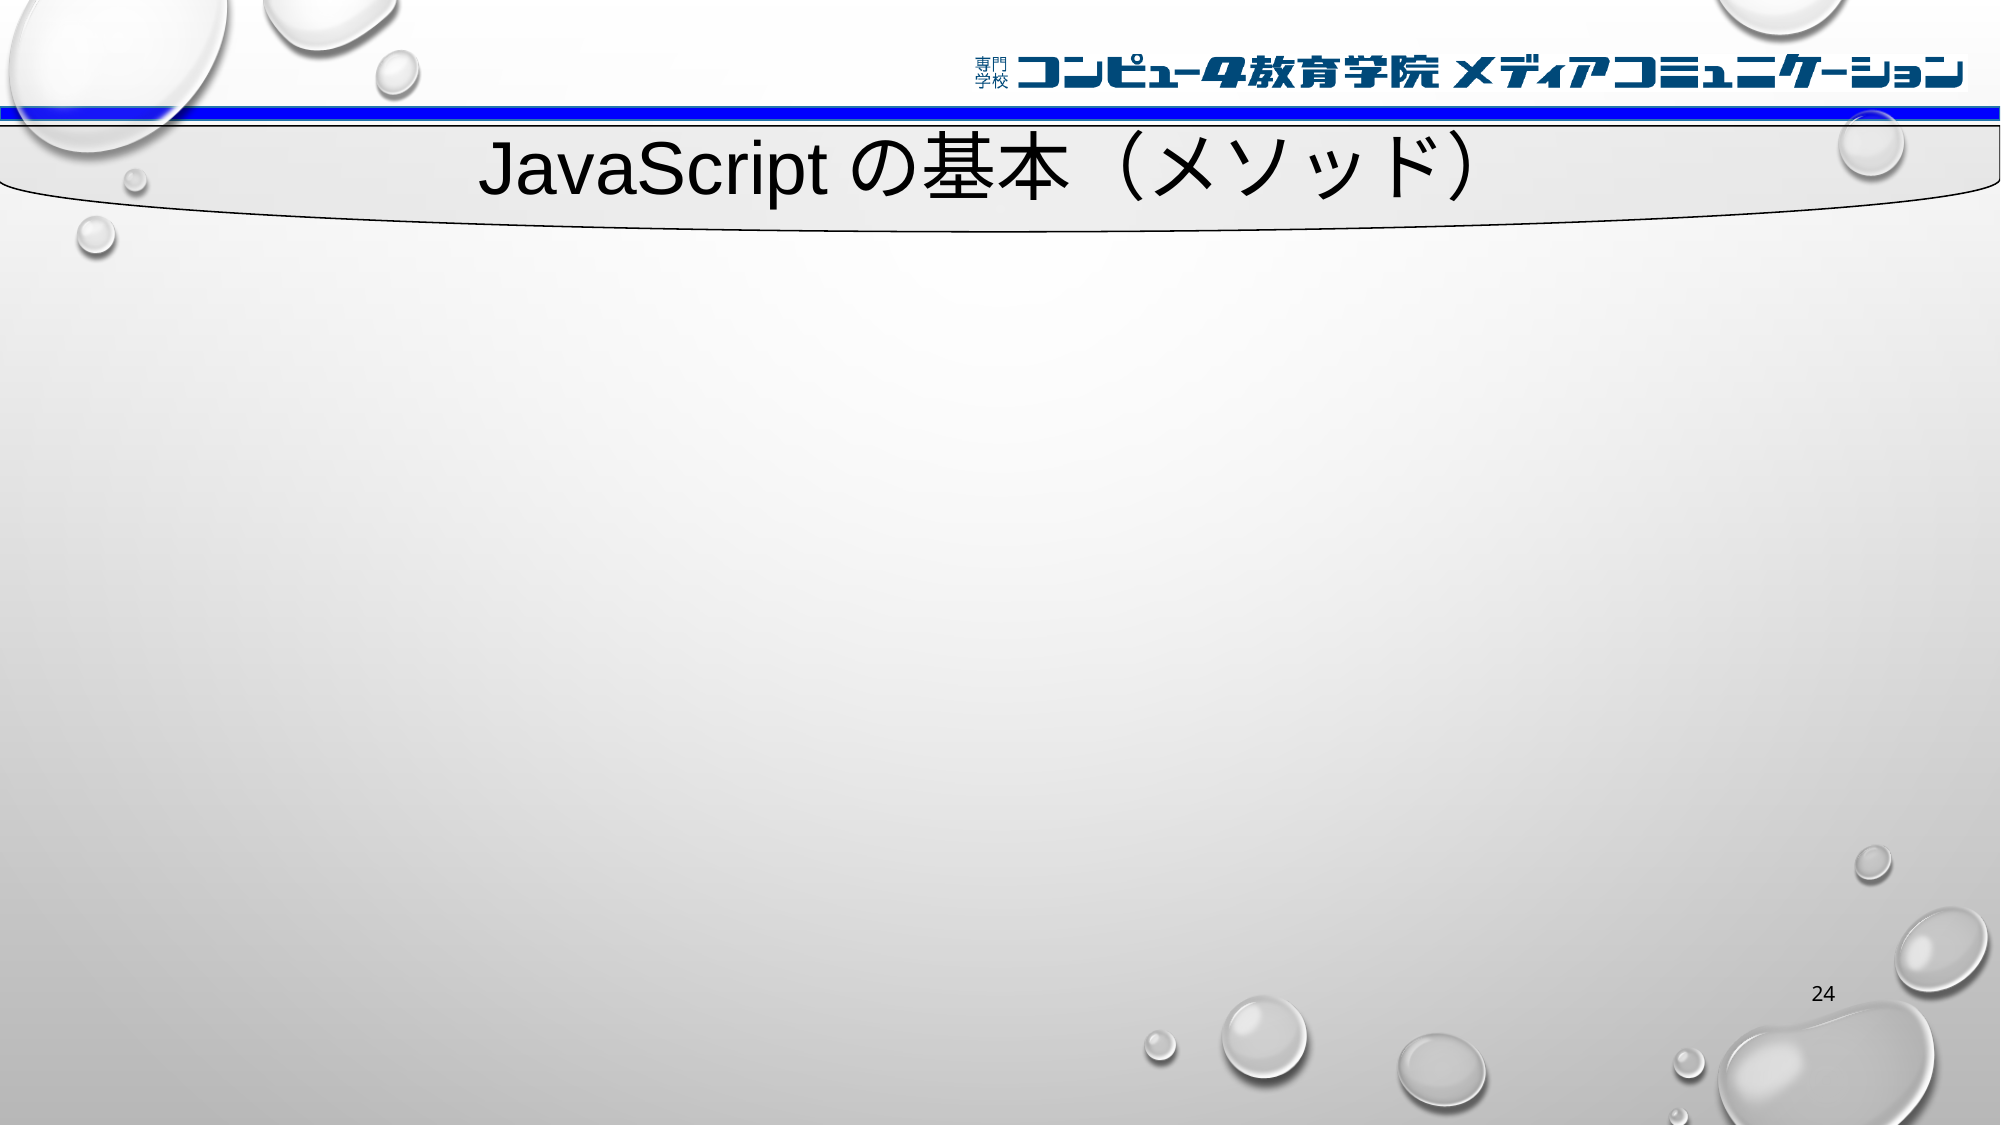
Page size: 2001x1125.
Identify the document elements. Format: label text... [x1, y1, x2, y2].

picture [0, 0, 2000, 125]
slide_number 24 [1724, 965, 1851, 1025]
title JavaScriptの基本（メソッド） [149, 101, 1851, 239]
picture [0, 183, 2000, 1125]
